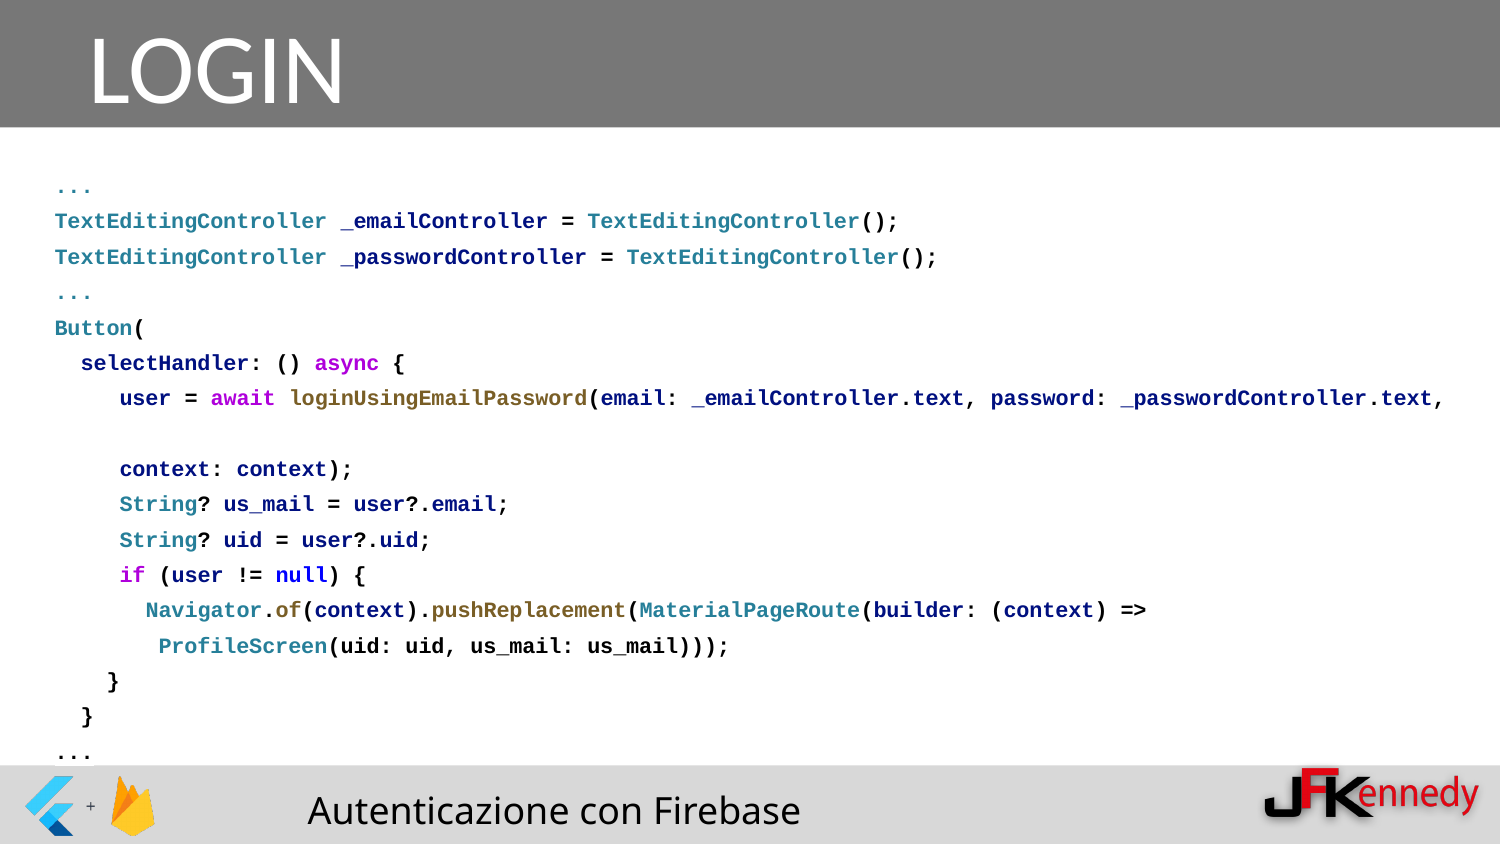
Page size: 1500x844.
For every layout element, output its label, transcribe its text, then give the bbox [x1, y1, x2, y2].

text_box ... TextEditingController _emailController = TextEditingController(); TextEditingController _passwordController = TextEditingController(); ... Button( selectHandler: () async { user = await loginUsingEmailPassword(email: _emailController.text, password: _passwordController.text, context: context); String? us_mail = user?.email; String? uid = user?.uid; if (user != null) { Navigator.of(context).pushReplacement(MaterialPageRoute(builder: (context) => ProfileScreen(uid: uid, us_mail: us_mail))); } } ... [39, 147, 1477, 844]
list Autenticazione con Firebase [273, 769, 1005, 843]
title LOGIN [0, 0, 1500, 128]
picture [1477, 765, 1483, 823]
picture [23, 767, 158, 844]
